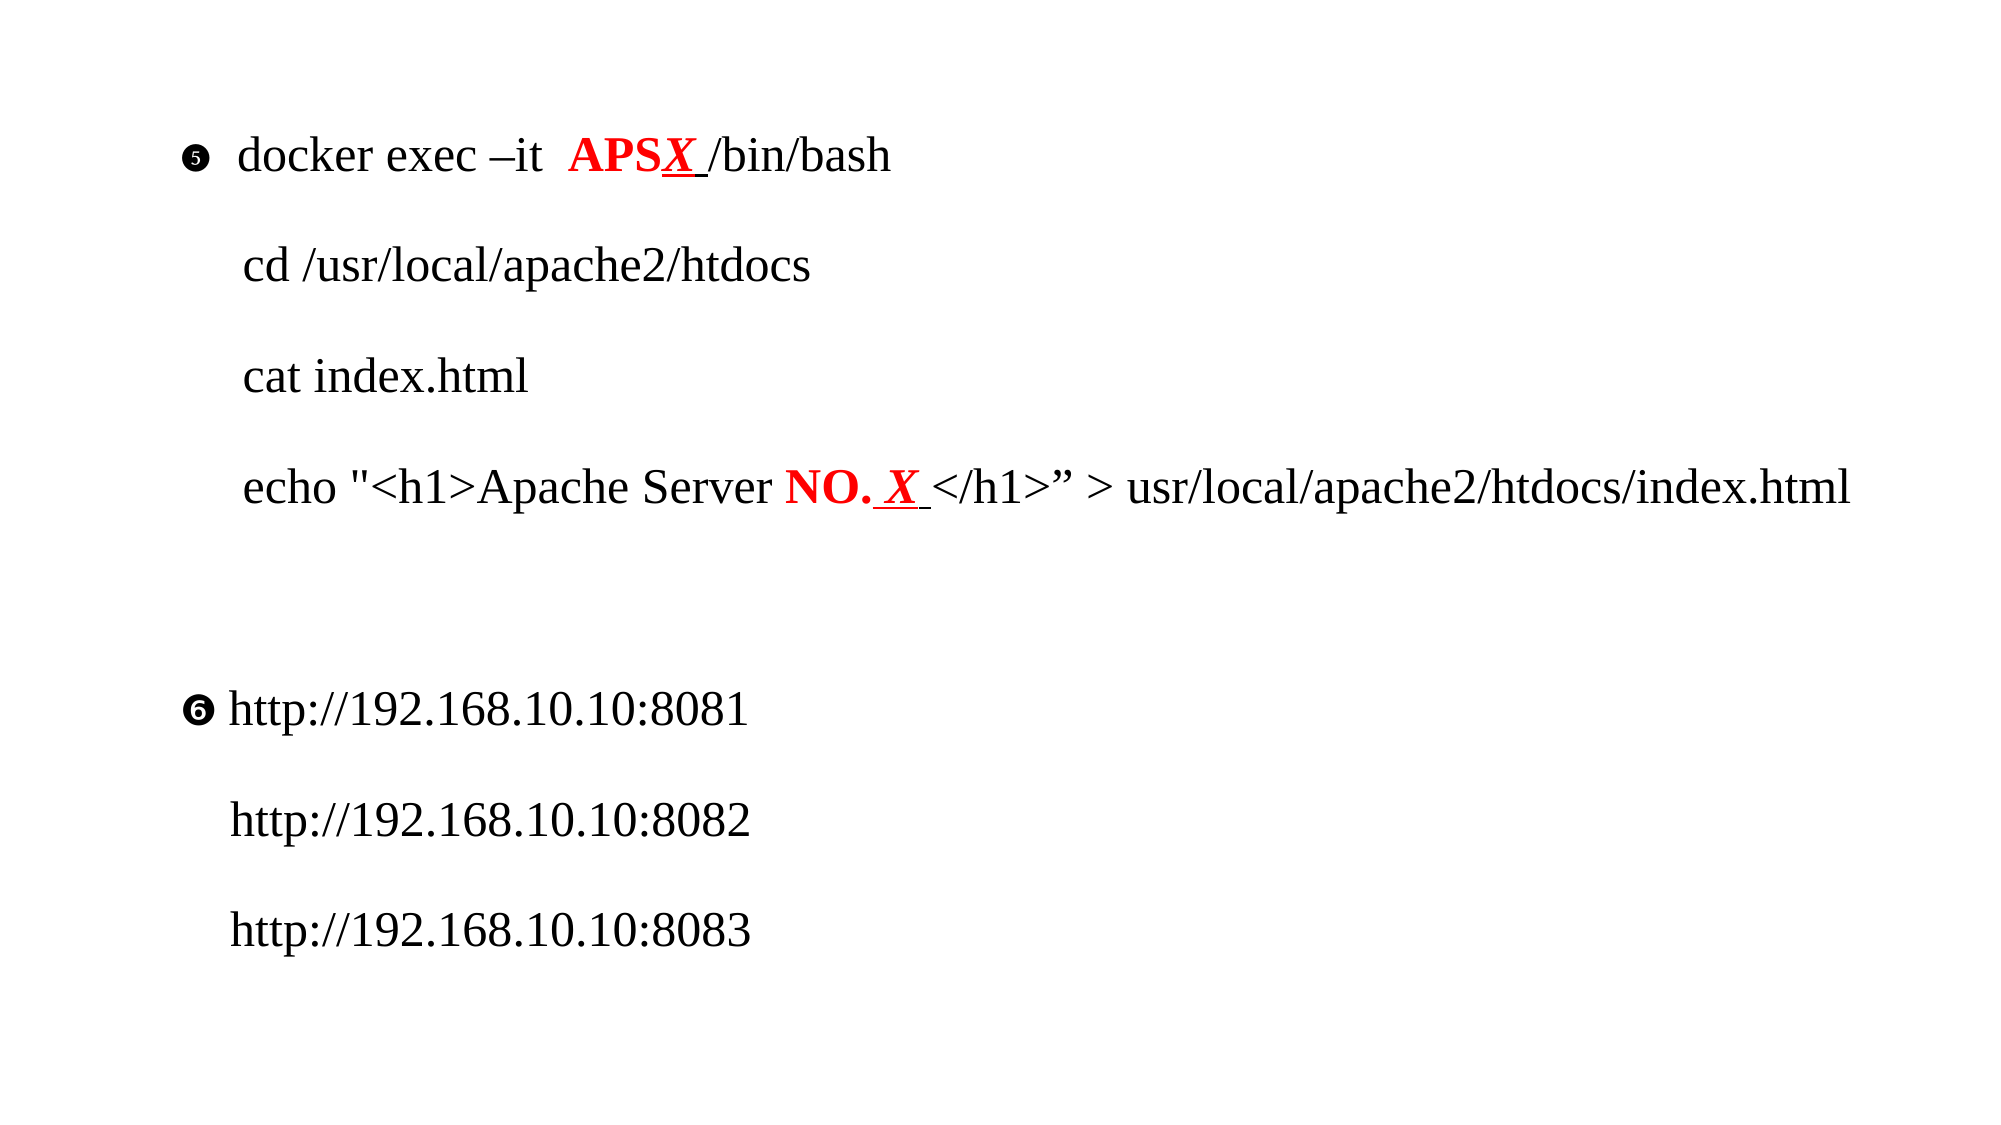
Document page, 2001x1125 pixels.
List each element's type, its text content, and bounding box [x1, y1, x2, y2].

list ❺ docker exec –it APSX /bin/bash cd /usr/local/apache2/htdocs cat index.html echo "<h1>Apache Server NO. X </h1>” > usr/local/apache2/htdocs/index.html ❻ http://192.168.10.10:8081 http://192.168.10.10:8082 http://192.168.10.10:8083 [165, 83, 1892, 1046]
